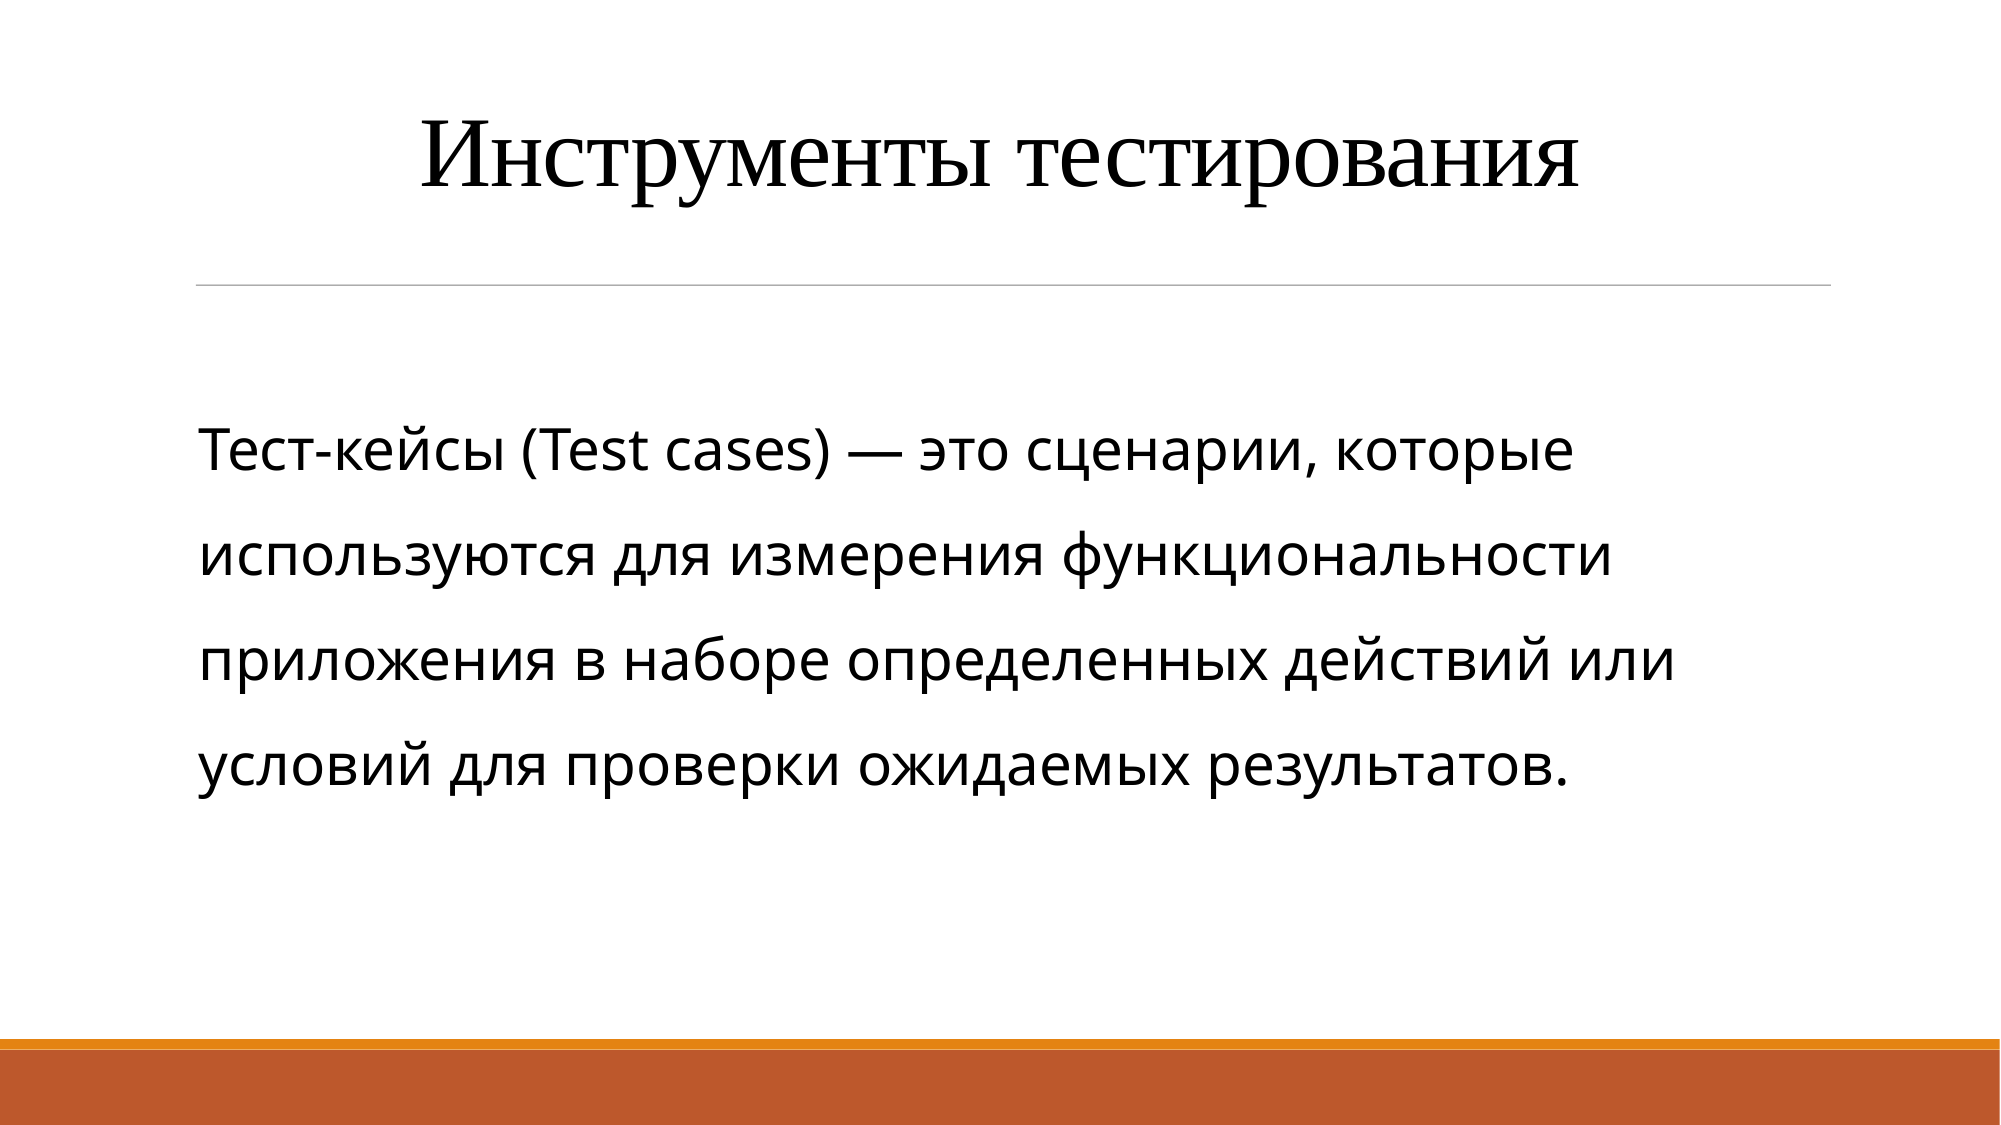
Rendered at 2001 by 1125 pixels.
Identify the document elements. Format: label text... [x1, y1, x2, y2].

text_box Тест-кейсы (Test cases) — это сценарии, которые используются для измерения функциональности приложения в наборе определенных действий или условий для проверки ожидаемых результатов. [184, 369, 1816, 804]
text_box Инструменты тестирования [0, 36, 2000, 215]
text_box [0, 247, 2000, 1125]
